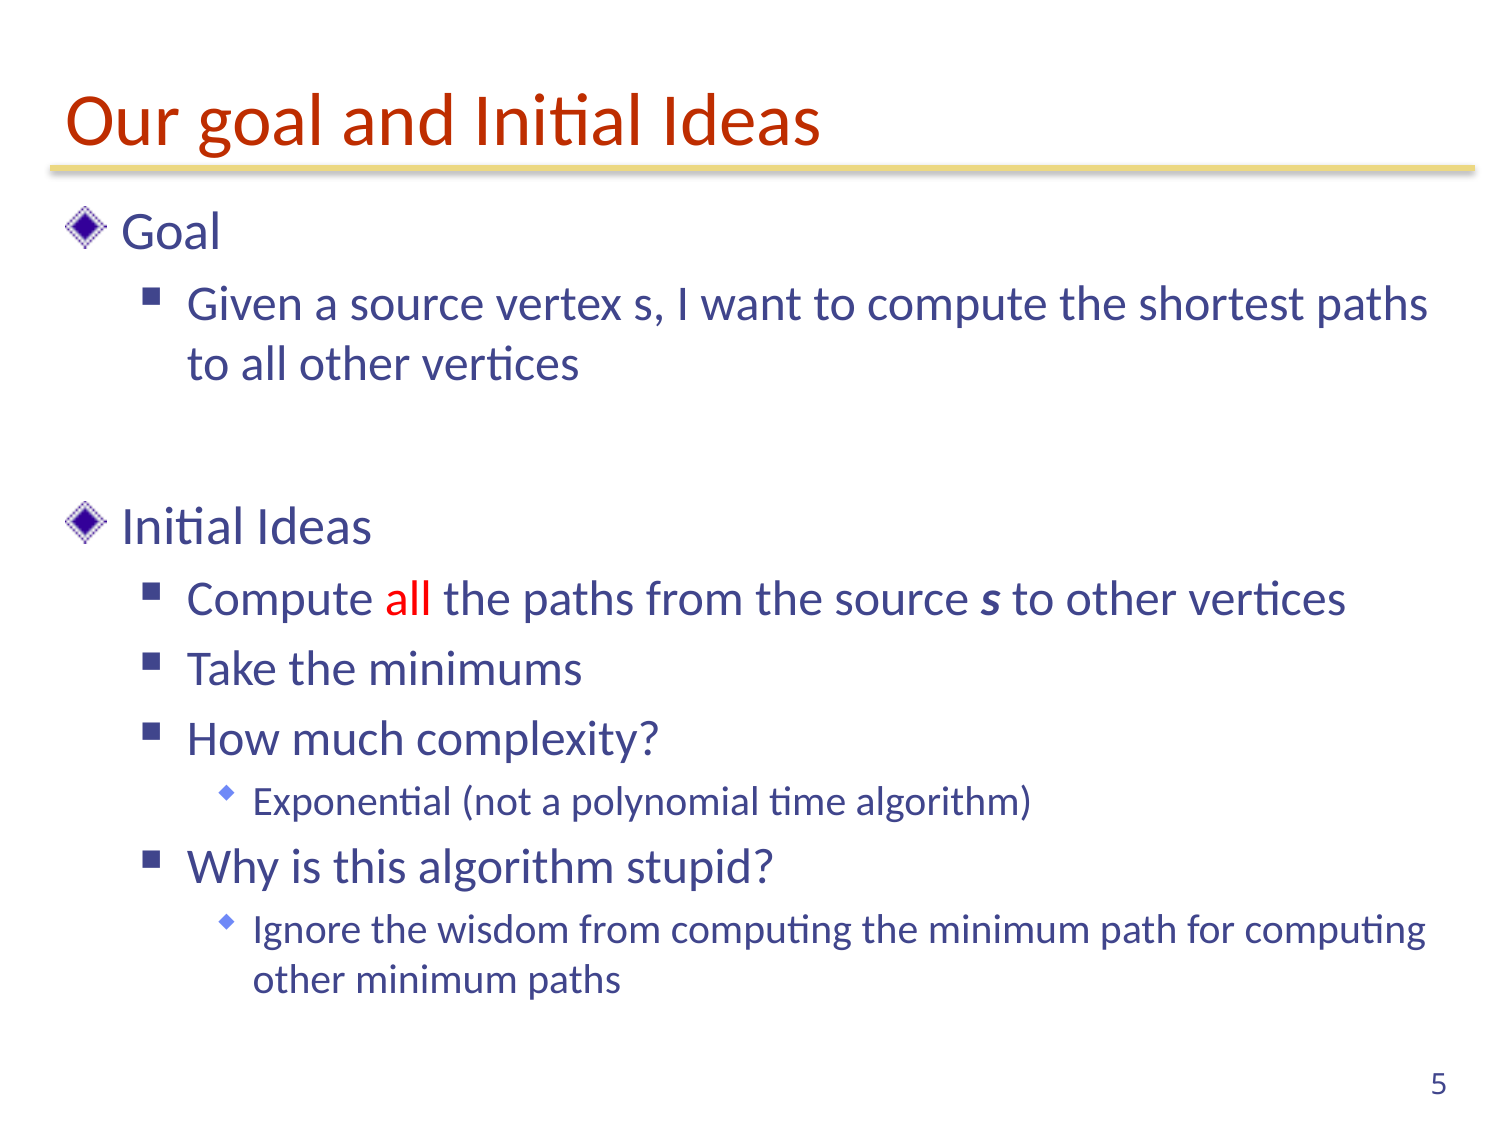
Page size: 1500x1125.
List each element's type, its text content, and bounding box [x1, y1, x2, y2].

slide_number 5 [1149, 1037, 1463, 1113]
title Our goal and Initial Ideas [49, 49, 1476, 168]
picture [65, 206, 107, 249]
picture [65, 501, 107, 544]
list Goal Given a source vertex s, I want to compute the shortest paths to all other vertices Initial Ideas Compute all the paths from the source s to other vertices Take the minimums How much complexity? Exponential (not a polynomial time algorithm) Why is this algorithm stupid? Ignore the wisdom from computing the minimum path for computing other minimum paths [49, 187, 1476, 1038]
